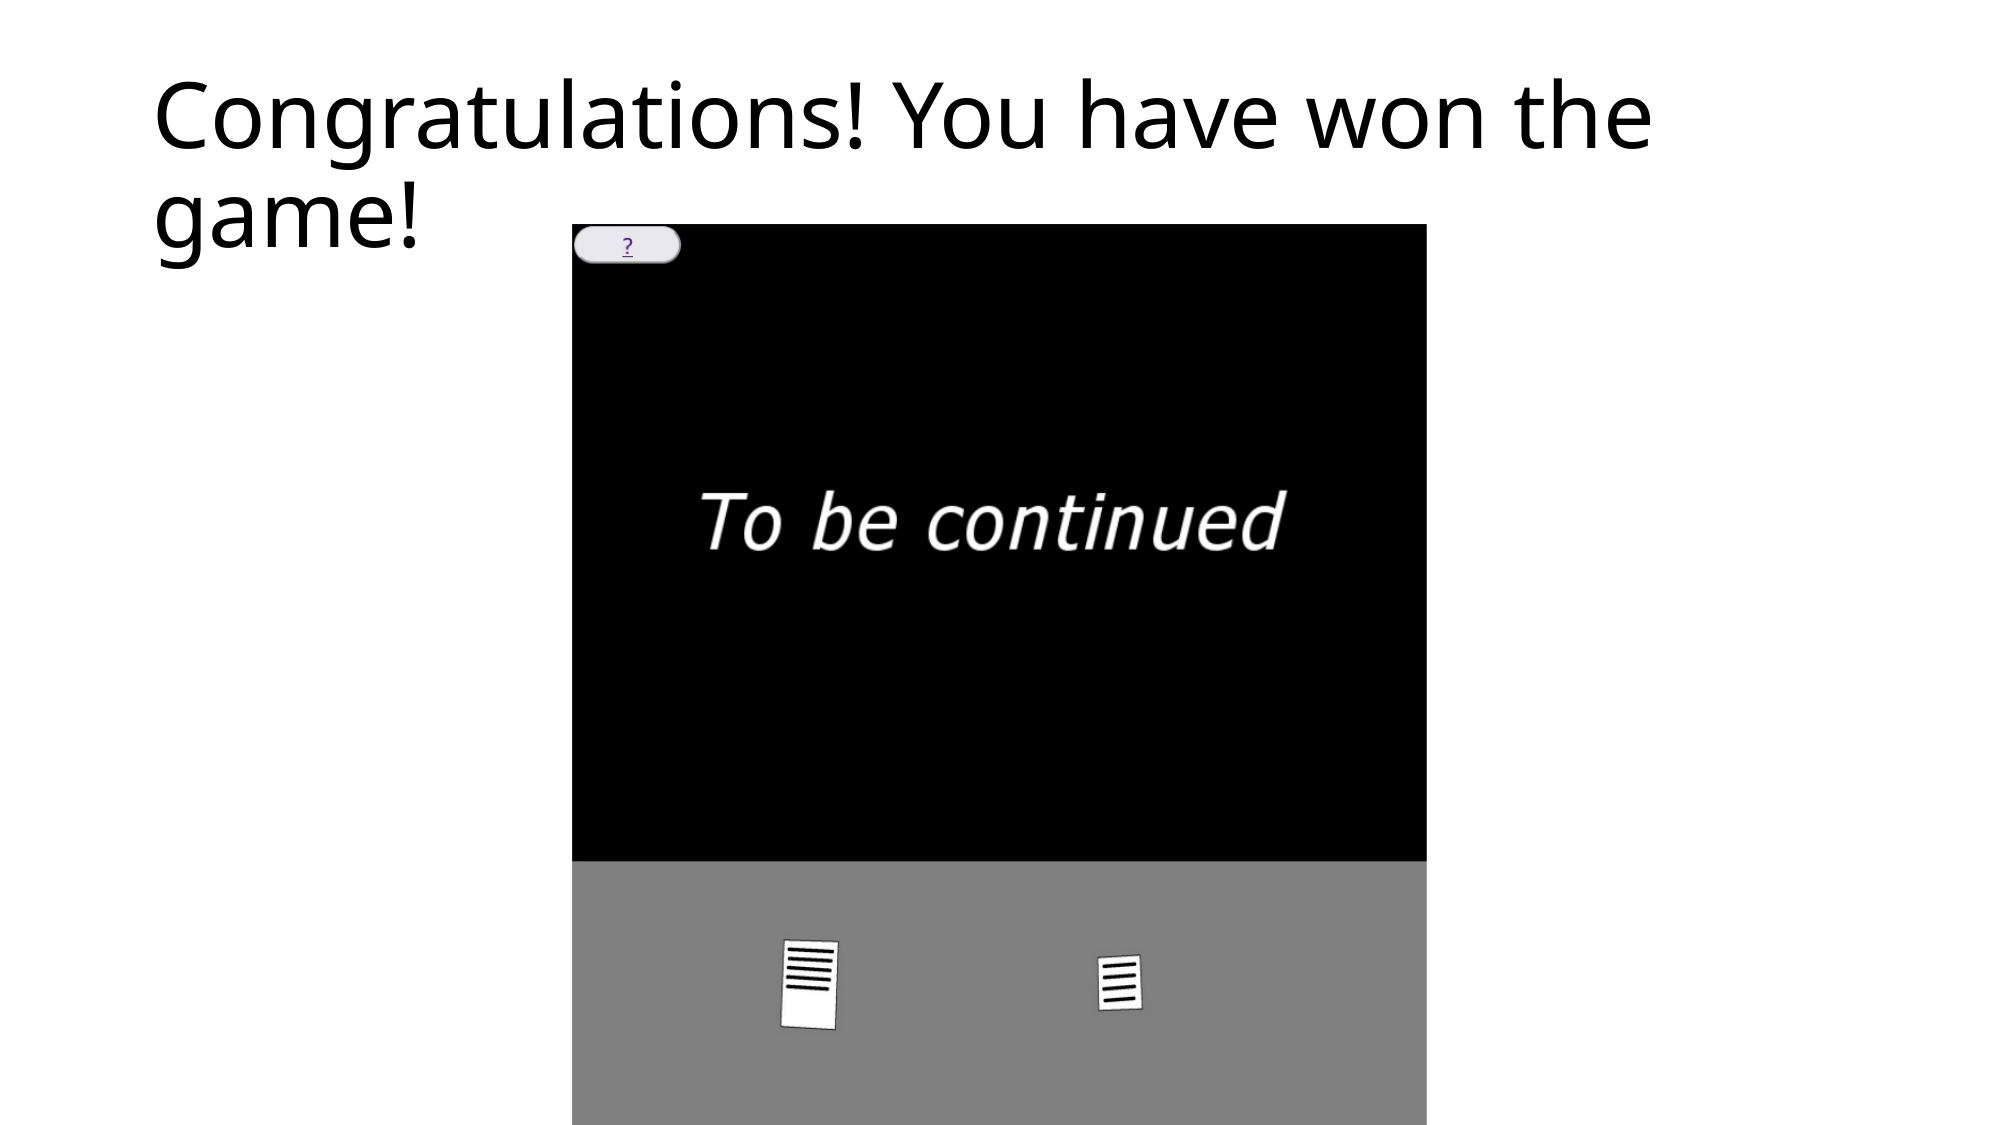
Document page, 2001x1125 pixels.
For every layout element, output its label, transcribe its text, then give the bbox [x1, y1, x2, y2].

picture [570, 223, 1430, 1125]
title Congratulations! You have won the game! [137, 59, 1863, 278]
